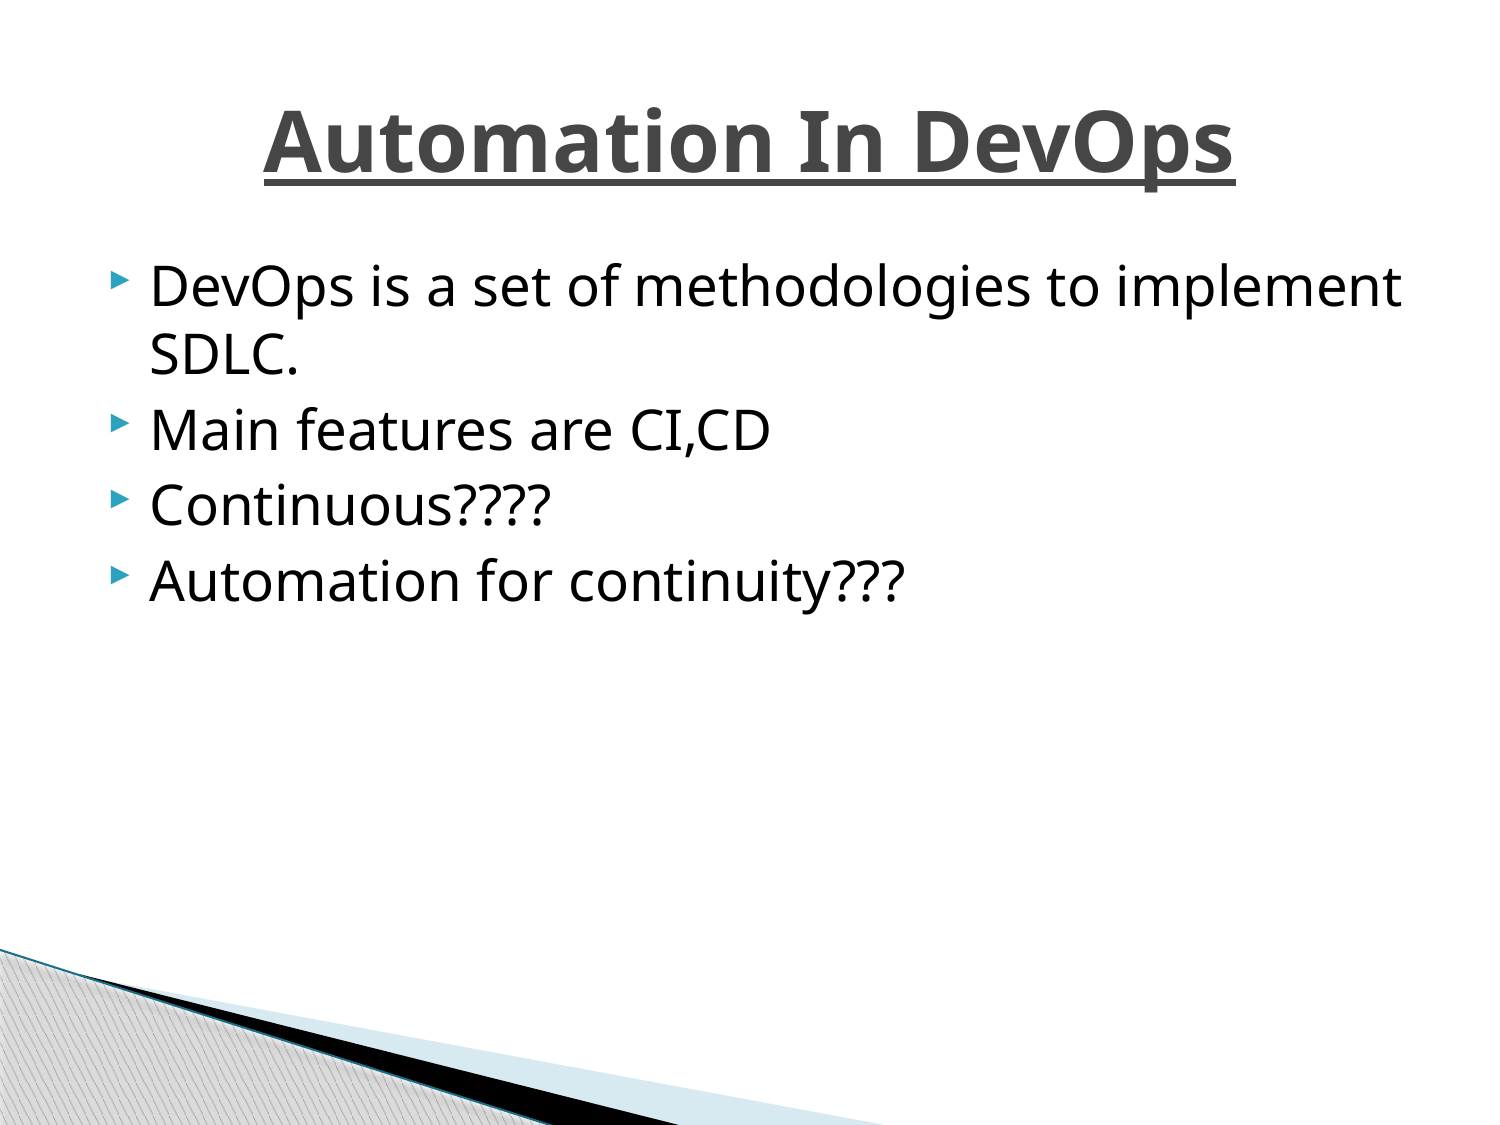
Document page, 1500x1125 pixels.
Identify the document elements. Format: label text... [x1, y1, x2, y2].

list DevOps is a set of methodologies to implement SDLC. Main features are CI,CD Continuous???? Automation for continuity??? [75, 243, 1425, 986]
title Automation In DevOps [75, 45, 1425, 233]
